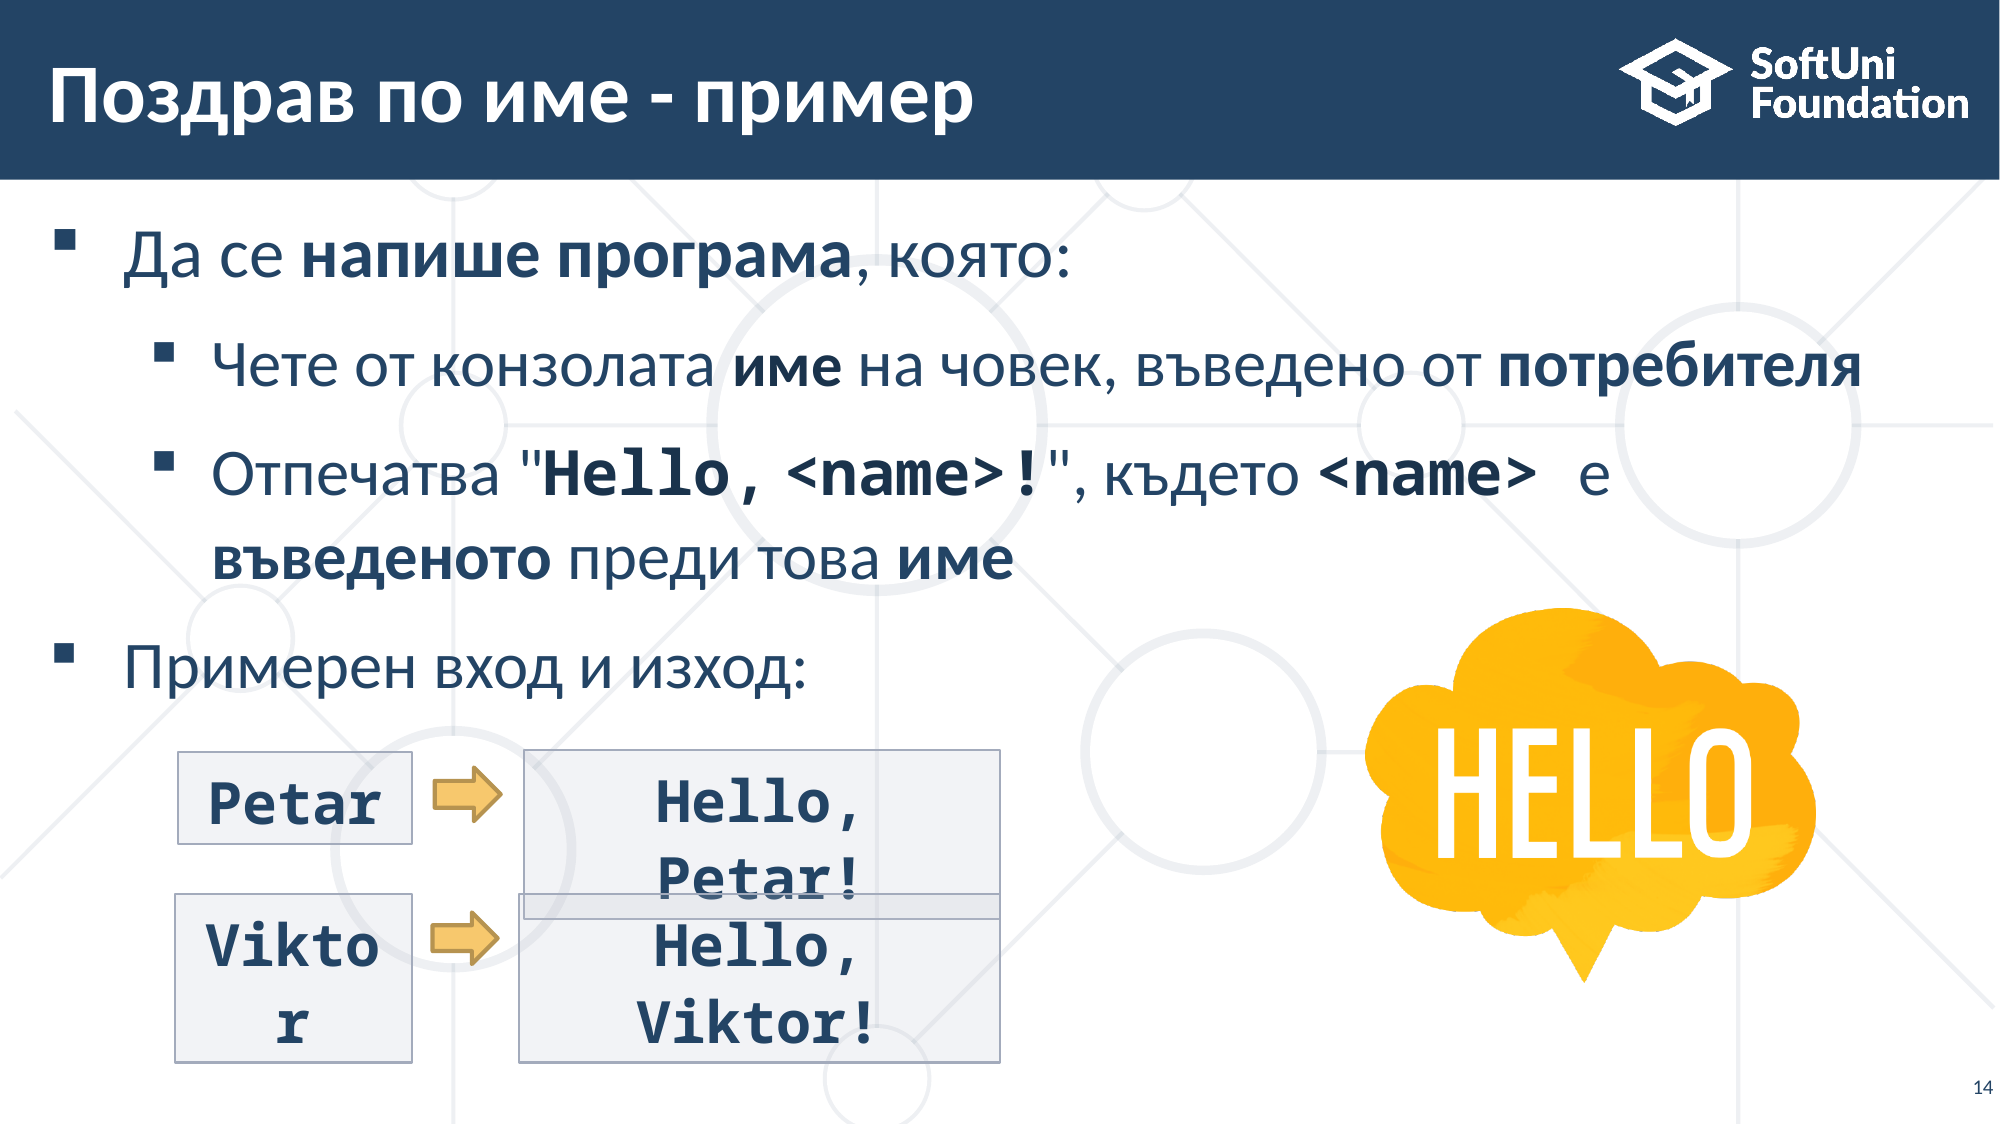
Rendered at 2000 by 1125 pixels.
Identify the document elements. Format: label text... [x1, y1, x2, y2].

list Да се напише програма, която: Чете от конзолата име на човек, въведено от потребителя Отпечатва "Hello, <name>!", където <name> е въведеното преди това име Примерен вход и изход: [31, 196, 1970, 1050]
picture [1364, 608, 1816, 983]
picture [1618, 38, 1968, 126]
title Поздрав по име - пример [31, 16, 1591, 162]
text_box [174, 893, 1000, 983]
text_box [177, 749, 1000, 841]
slide_number 14 [1929, 1070, 2000, 1103]
